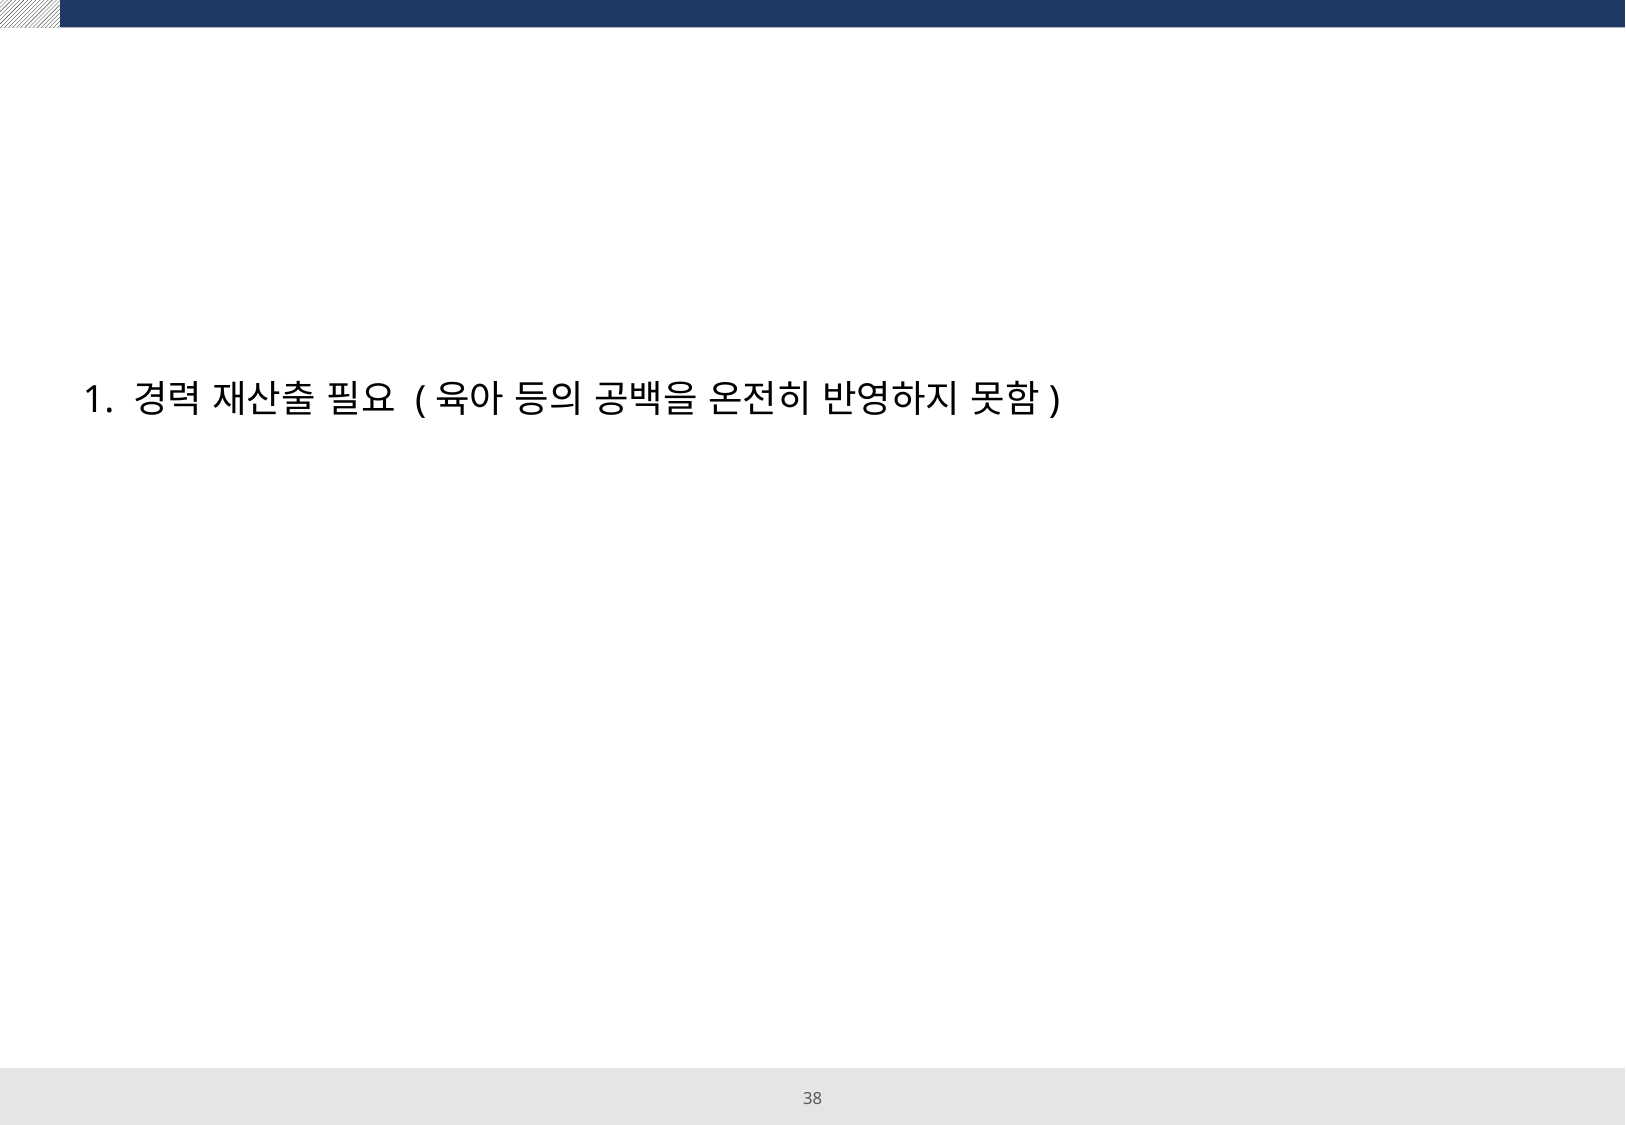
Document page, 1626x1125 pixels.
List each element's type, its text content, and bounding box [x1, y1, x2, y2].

text_box 1. 경력 재산출 필요 (육아 등의 공백을 온전히 반영하지 못함) [68, 367, 1384, 427]
